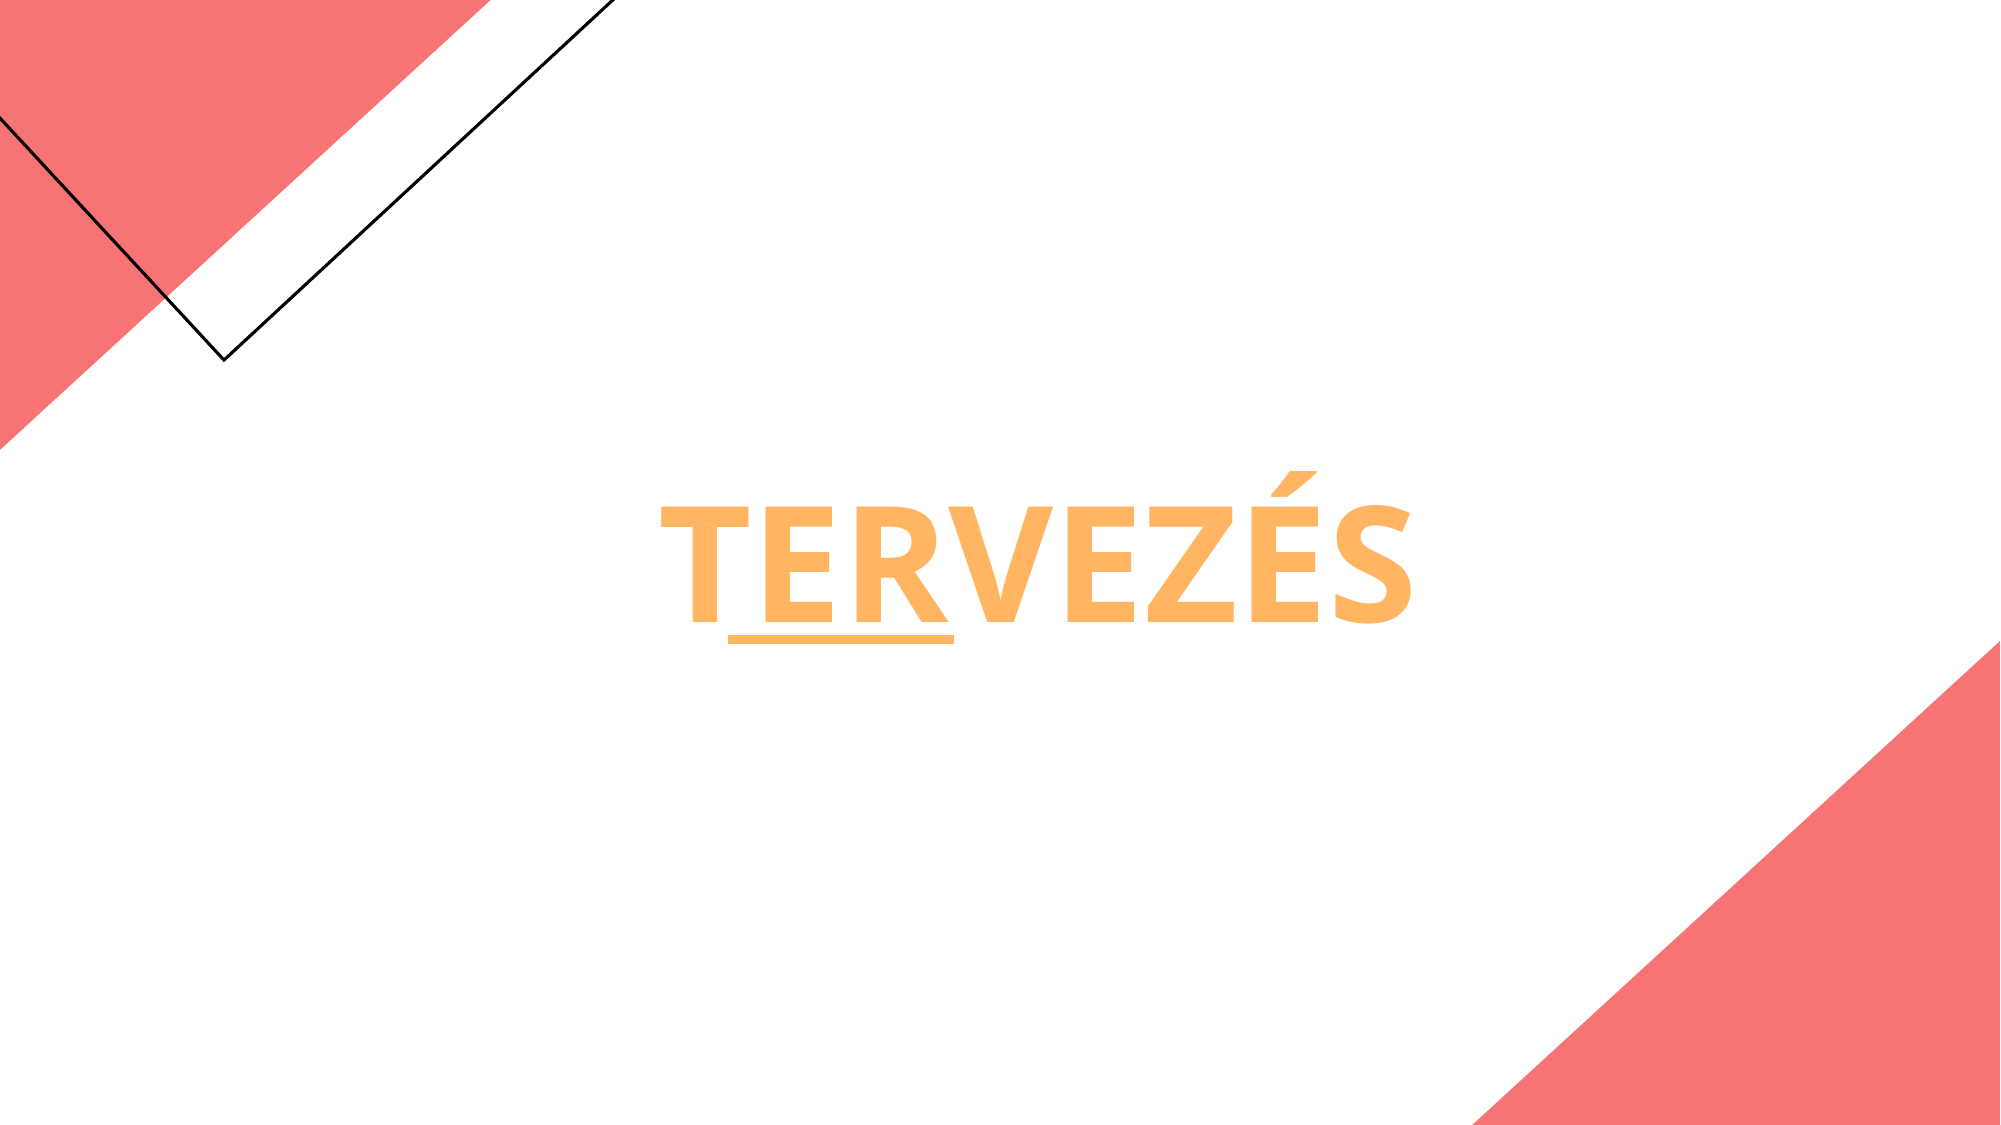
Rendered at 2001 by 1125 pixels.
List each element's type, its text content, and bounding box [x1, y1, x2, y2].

text_box [0, 121, 166, 452]
text_box [1470, 639, 2000, 1125]
title Tervezés [638, 453, 1438, 672]
text_box [0, 0, 615, 362]
